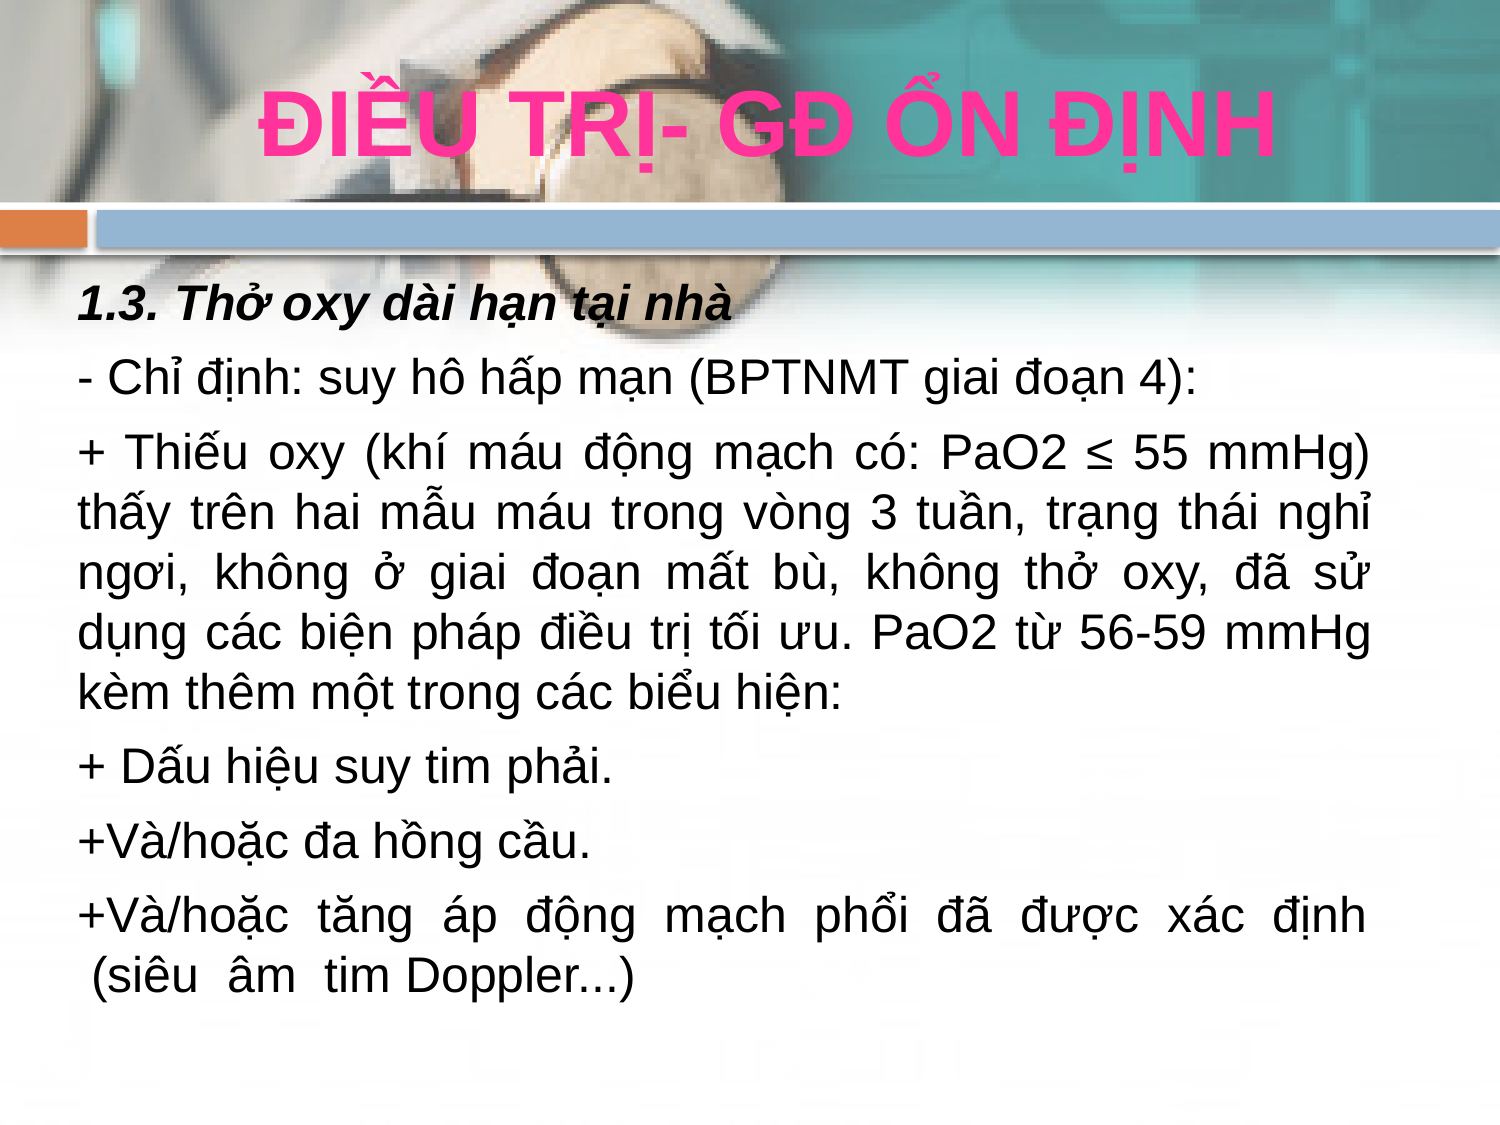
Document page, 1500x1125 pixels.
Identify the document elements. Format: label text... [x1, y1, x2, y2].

list 1.3. Thở oxy dài hạn tại nhà - Chỉ định: suy hô hấp mạn (BPTNMT giai đoạn 4): + Thiếu oxy (khí máu động mạch có: PaO2 ≤ 55 mmHg) thấy trên hai mẫu máu trong vòng 3 tuần, trạng thái nghỉ ngơi, không ở giai đoạn mất bù, không thở oxy, đã sử dụng các biện pháp điều trị tối ưu. PaO2 từ 56-59 mmHg kèm thêm một trong các biểu hiện: + Dấu hiệu suy tim phải. +Và/hoặc đa hồng cầu. +Và/hoặc tăng áp động mạch phổi đã được xác định (siêu âm tim Doppler...) [62, 262, 1388, 1075]
title ĐIỀU TRỊ- GĐ ỔN ĐỊNH [100, 37, 1438, 200]
